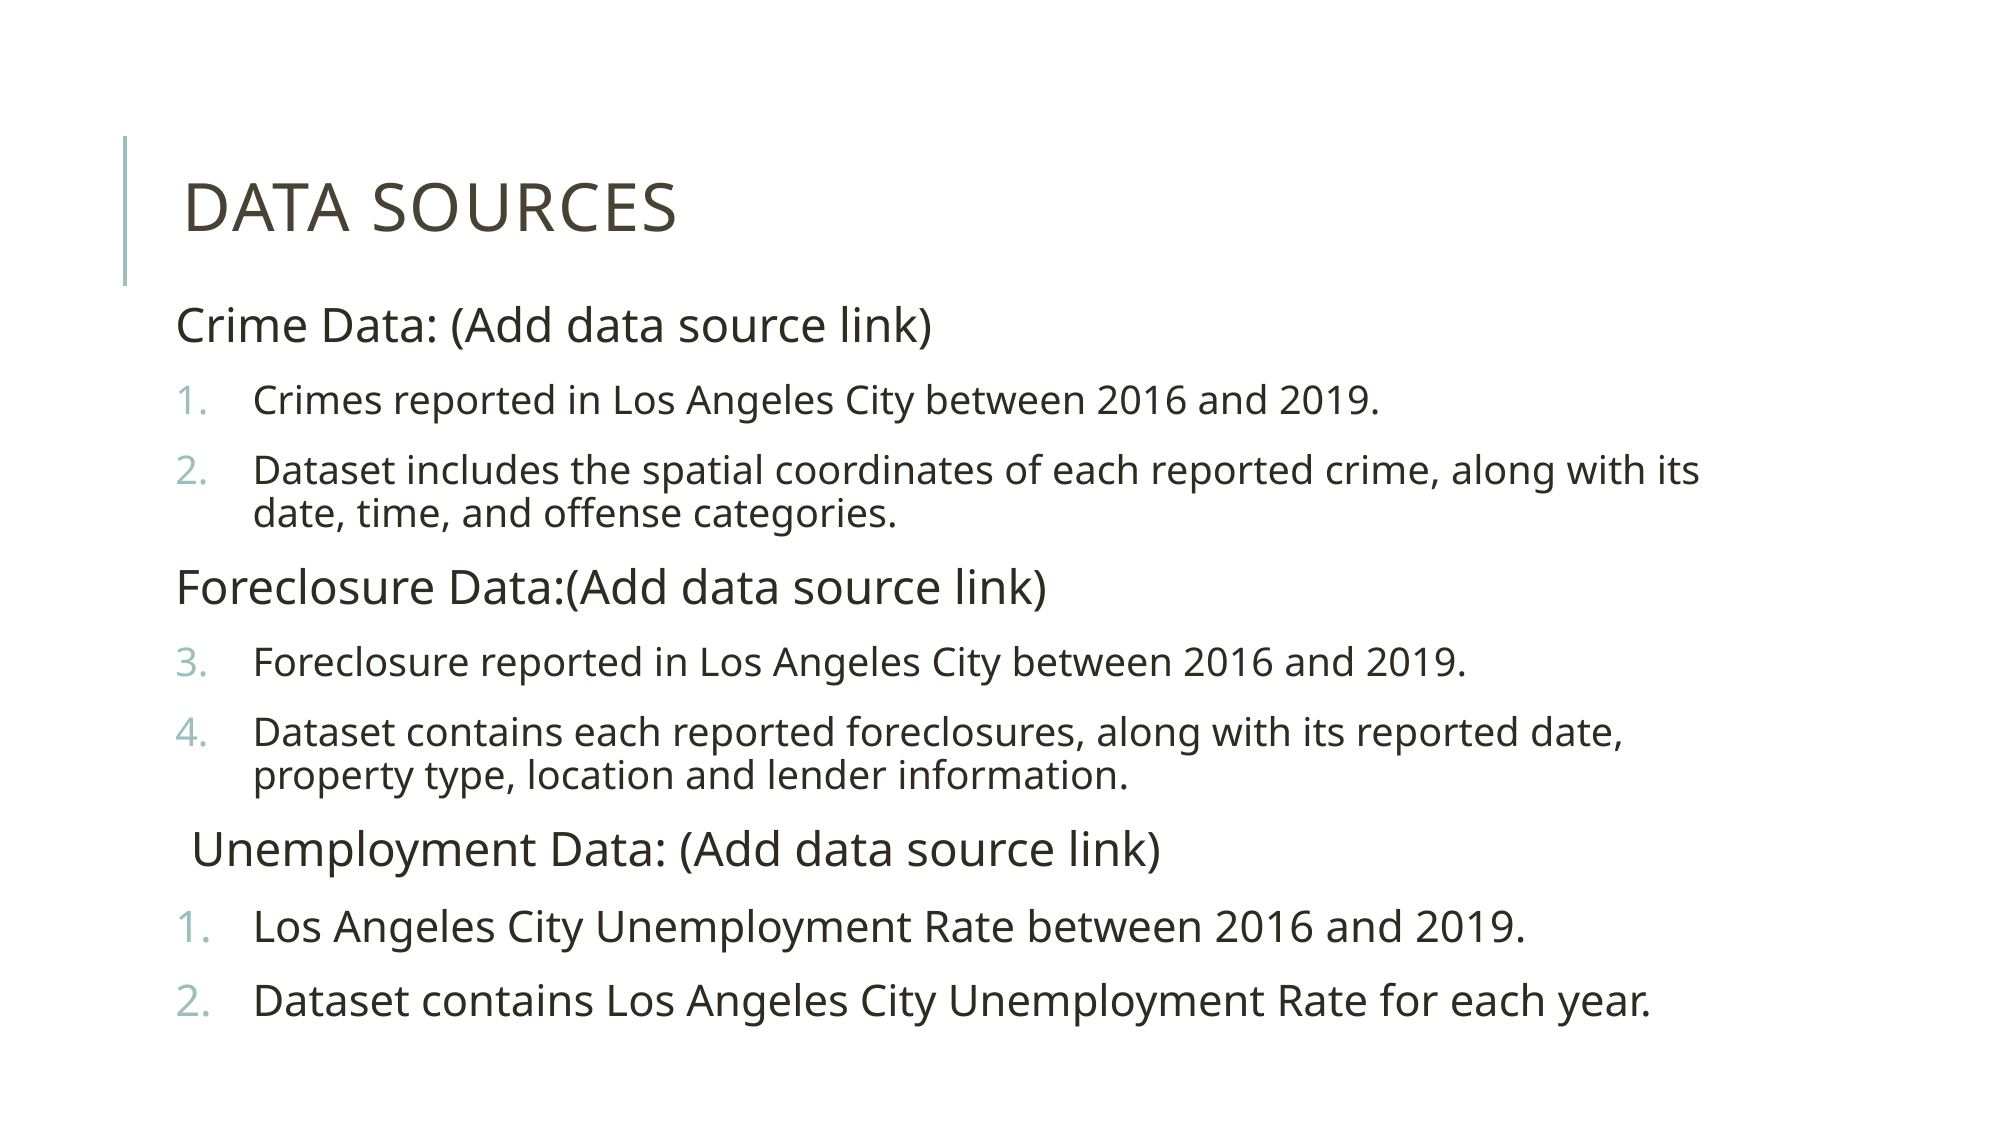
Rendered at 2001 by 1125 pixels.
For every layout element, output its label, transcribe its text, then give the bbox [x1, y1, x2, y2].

list Crime Data: (Add data source link) Crimes reported in Los Angeles City between 2016 and 2019. Dataset includes the spatial coordinates of each reported crime, along with its date, time, and offense categories. Foreclosure Data:(Add data source link) Foreclosure reported in Los Angeles City between 2016 and 2019. Dataset contains each reported foreclosures, along with its reported date, property type, location and lender information. Unemployment Data: (Add data source link) Los Angeles City Unemployment Rate between 2016 and 2019. Dataset contains Los Angeles City Unemployment Rate for each year. [168, 293, 1763, 1035]
title Data Sources [168, 158, 1818, 266]
